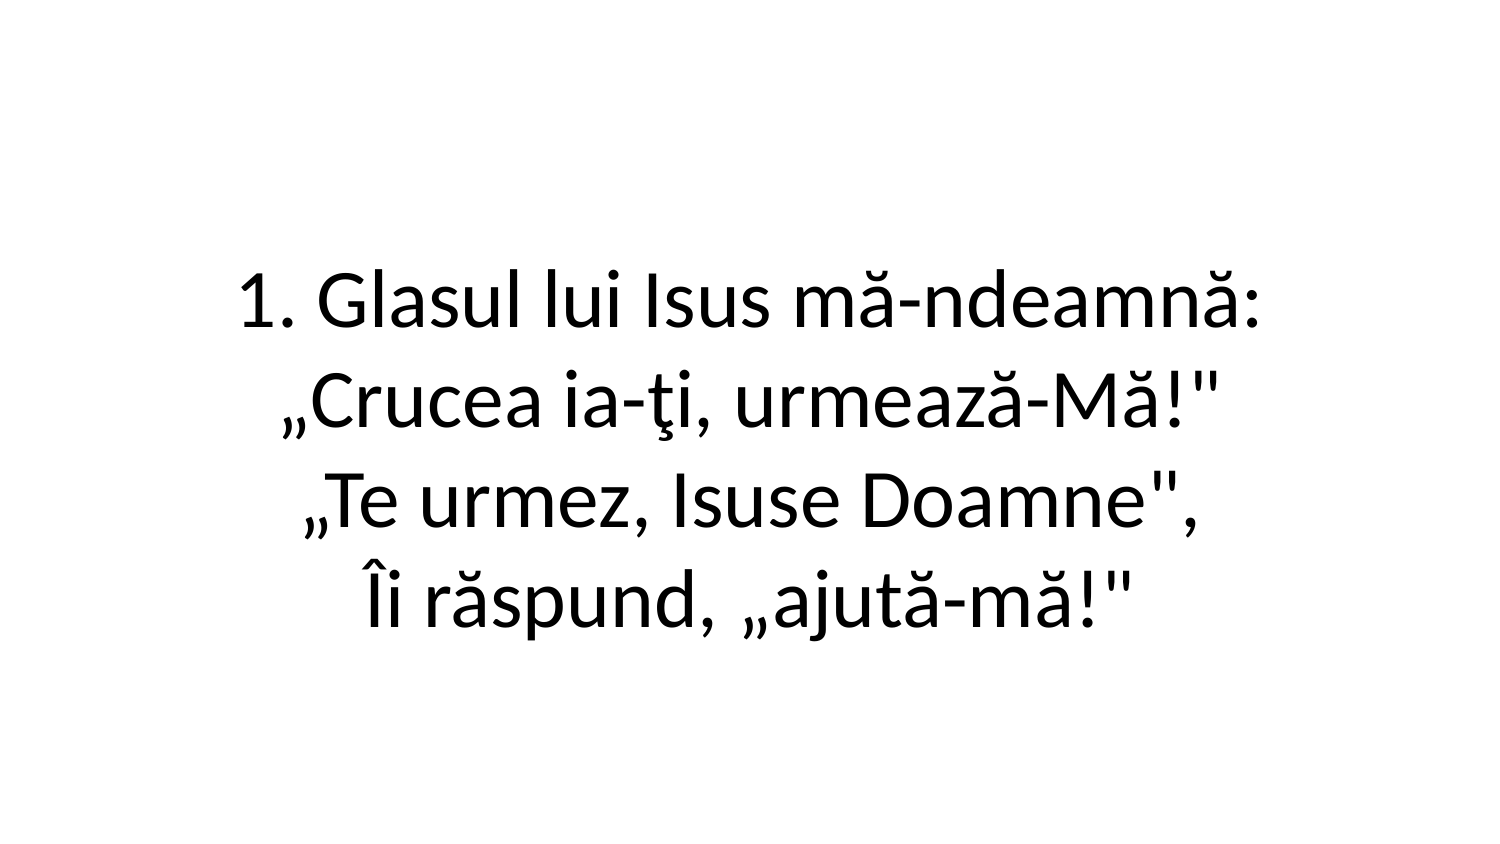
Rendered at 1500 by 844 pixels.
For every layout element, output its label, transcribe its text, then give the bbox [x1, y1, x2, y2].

text_box 1. Glasul lui Isus mă-ndeamnă: „Crucea ia-ţi, urmează-Mă!" „Te urmez, Isuse Doamne", Îi răspund, „ajută-mă!" [220, 192, 1280, 652]
